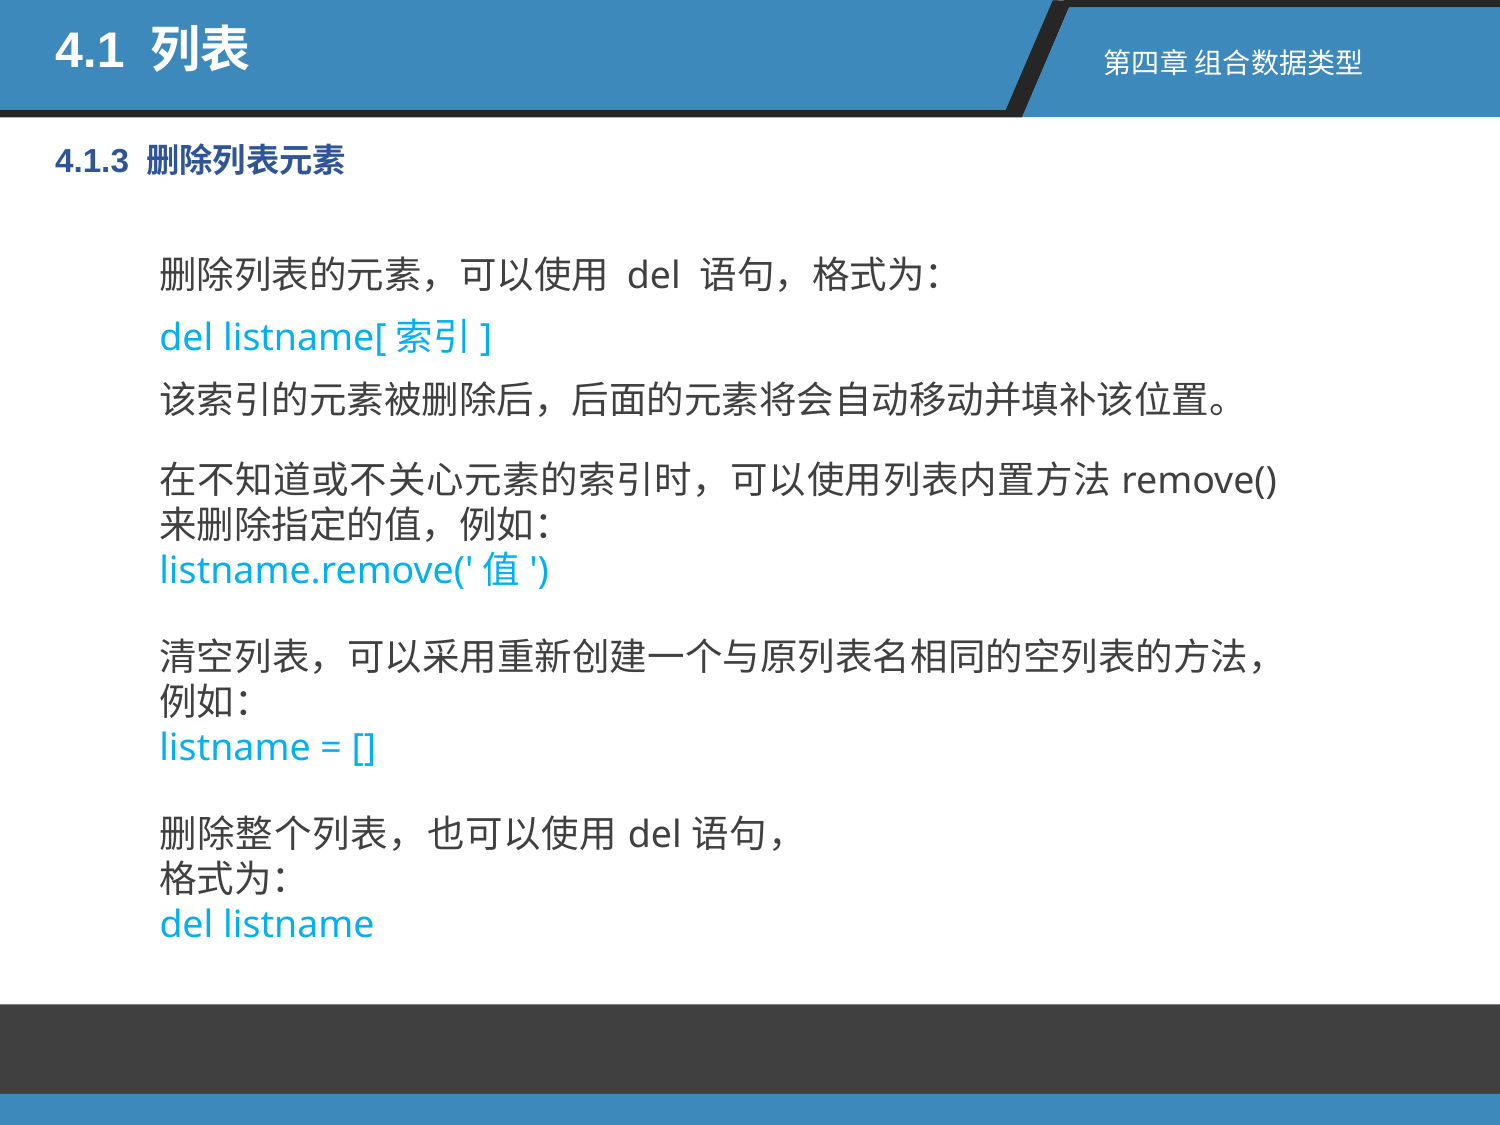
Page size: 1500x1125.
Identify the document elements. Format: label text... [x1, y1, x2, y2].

text_box 4.1 列表 [40, 17, 653, 111]
list 4.1.3 删除列表元素 [40, 136, 516, 226]
text_box 删除列表的元素，可以使用 del 语句，格式为： del listname[索引] 该索引的元素被删除后，后面的元素将会自动移动并填补该位置。 [69, 225, 1431, 429]
text_box 清空列表，可以采用重新创建一个与原列表名相同的空列表的方法，例如： listname = [] [125, 625, 1301, 776]
text_box 在不知道或不关心元素的索引时，可以使用列表内置方法remove()来删除指定的值，例如： listname.remove('值') [125, 448, 1301, 599]
text_box 第四章 组合数据类型 [1088, 38, 1380, 87]
text_box 删除整个列表，也可以使用del语句，格式为： del listname [125, 802, 821, 952]
